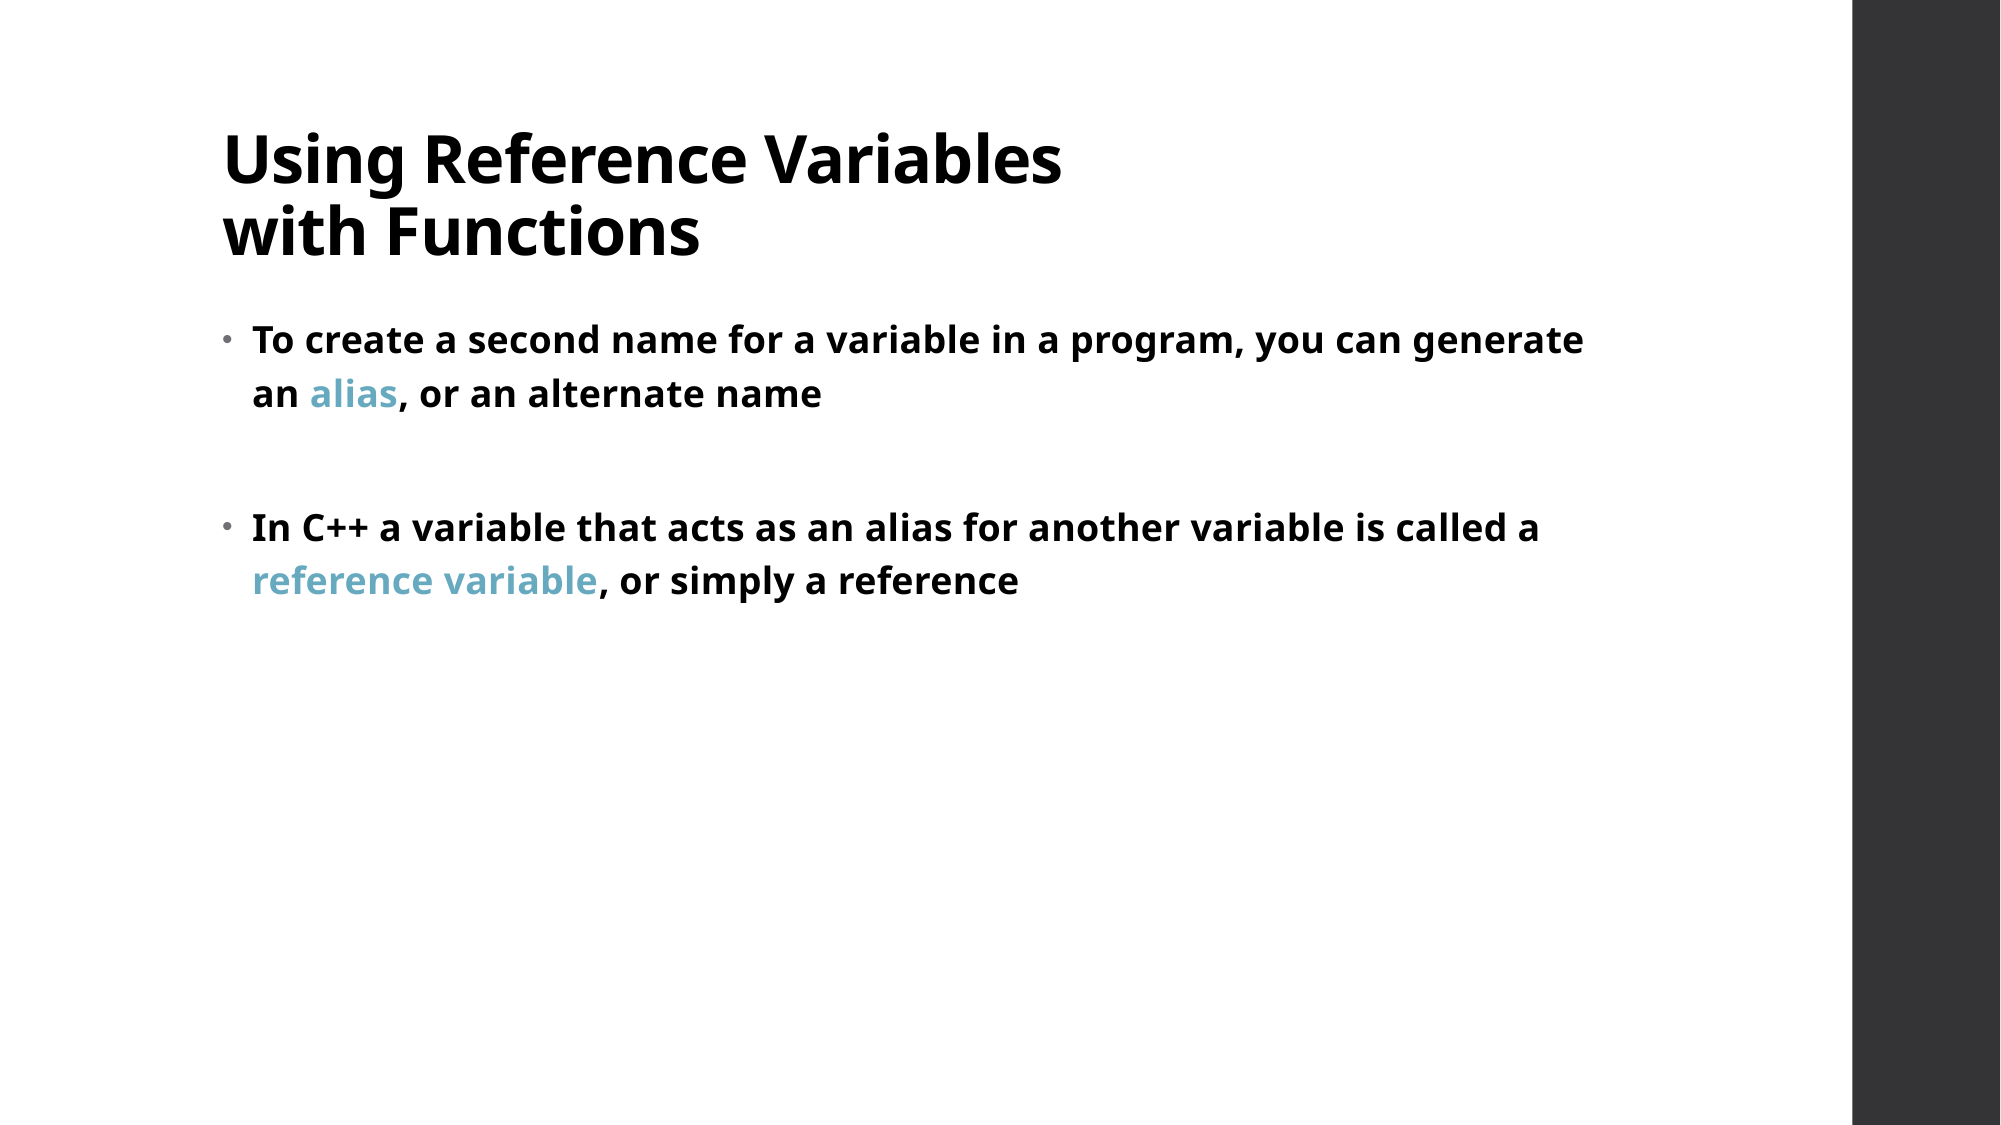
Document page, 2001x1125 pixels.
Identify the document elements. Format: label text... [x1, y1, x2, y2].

title Using Reference Variables with Functions [206, 60, 1797, 278]
list To create a second name for a variable in a program, you can generate an alias, or an alternate name In C++ a variable that acts as an alias for another variable is called a reference variable, or simply a reference [206, 299, 1617, 1014]
